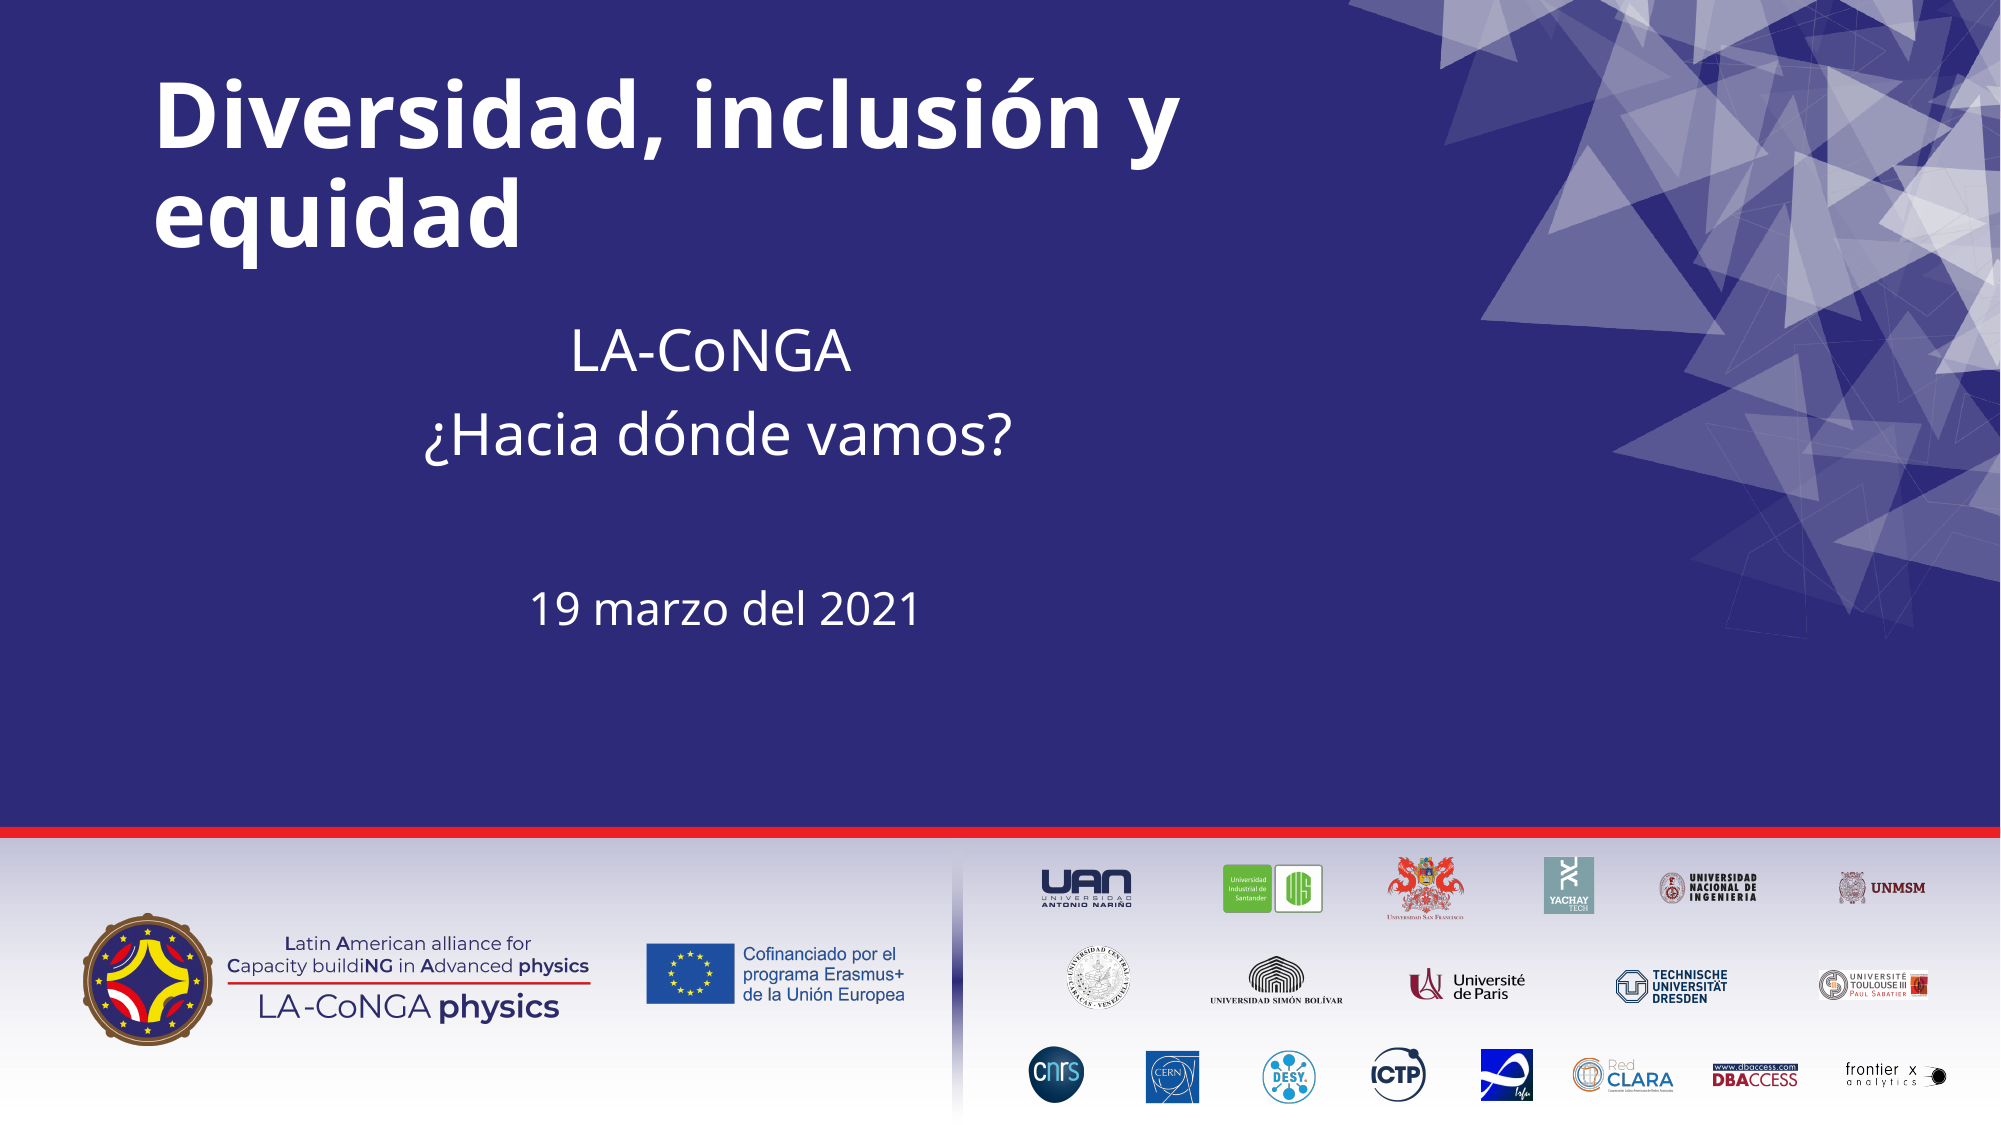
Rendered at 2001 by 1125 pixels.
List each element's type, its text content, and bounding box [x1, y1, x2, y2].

title Diversidad, inclusión y equidad [137, 59, 1397, 277]
list 19 marzo del 2021 [136, 578, 1317, 701]
list LA-CoNGA ¿Hacia dónde vamos? [136, 313, 1301, 524]
picture [1317, 0, 2001, 665]
picture [0, 838, 2001, 1125]
